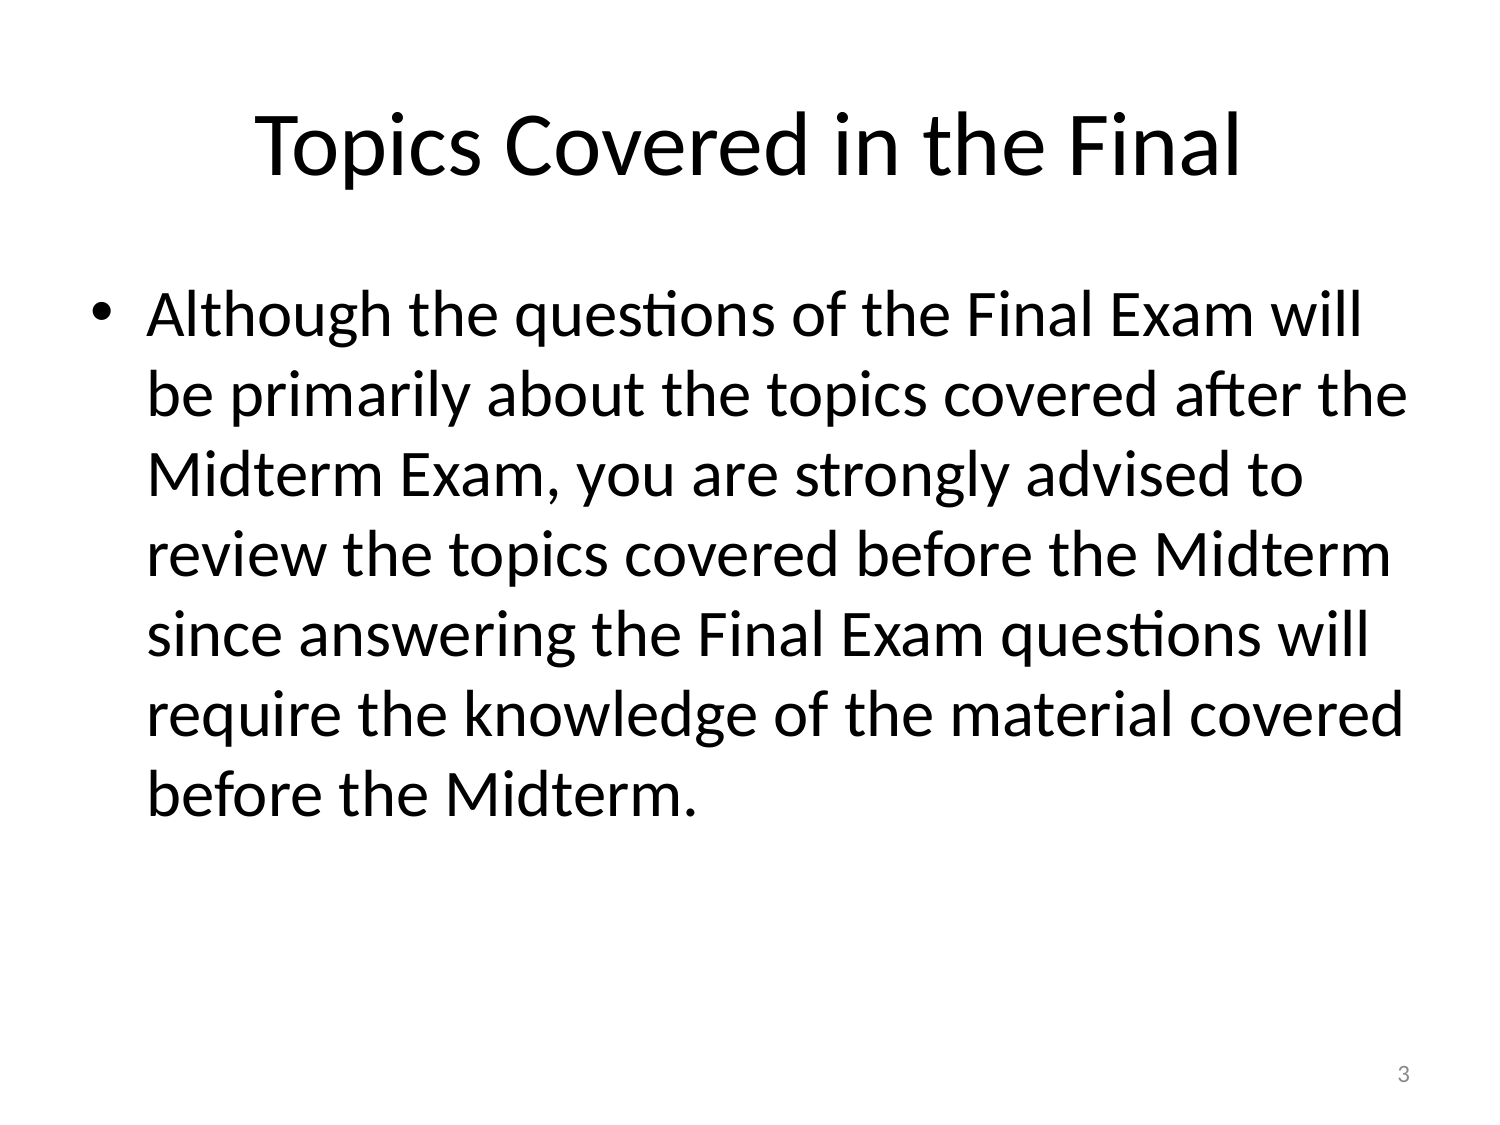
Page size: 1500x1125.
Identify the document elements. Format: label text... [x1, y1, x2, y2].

slide_number 3 [1074, 1042, 1425, 1103]
title Topics Covered in the Final [75, 45, 1425, 233]
list Although the questions of the Final Exam will be primarily about the topics covered after the Midterm Exam, you are strongly advised to review the topics covered before the Midterm since answering the Final Exam questions will require the knowledge of the material covered before the Midterm. [75, 262, 1425, 1005]
